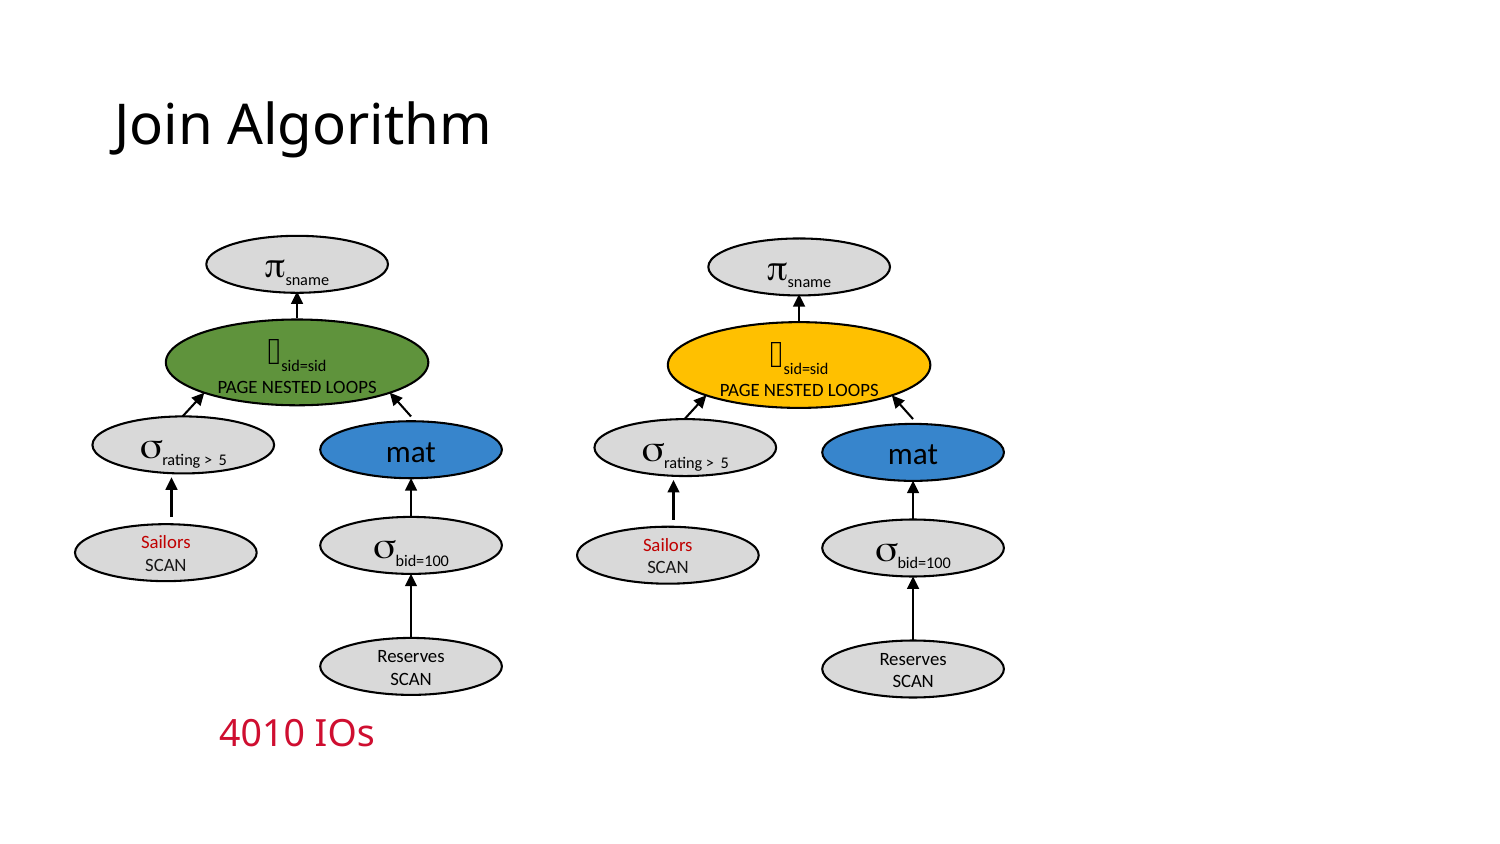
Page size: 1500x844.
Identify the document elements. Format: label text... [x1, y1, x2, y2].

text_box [389, 392, 411, 417]
text_box ⨝sid=sid page nested loops [667, 322, 931, 408]
text_box srating > 5 [594, 419, 777, 477]
text_box mat [822, 423, 1004, 481]
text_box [891, 395, 913, 420]
text_box Sailors scan [577, 526, 759, 584]
text_box Sailors scan [75, 524, 257, 582]
text_box psname [206, 235, 388, 293]
text_box 4010 IOs [179, 703, 415, 760]
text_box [182, 392, 205, 417]
text_box srating > 5 [92, 416, 275, 474]
text_box ⨝sid=sid page nested loops [165, 319, 429, 406]
text_box sbid=100 [320, 516, 502, 574]
text_box sbid=100 [822, 519, 1004, 577]
text_box psname [708, 238, 891, 296]
text_box Reserves scan [822, 640, 1004, 698]
text_box mat [320, 421, 502, 479]
text_box Reserves scan [320, 637, 502, 695]
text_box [684, 395, 707, 420]
title Join Algorithm [103, 45, 1397, 208]
